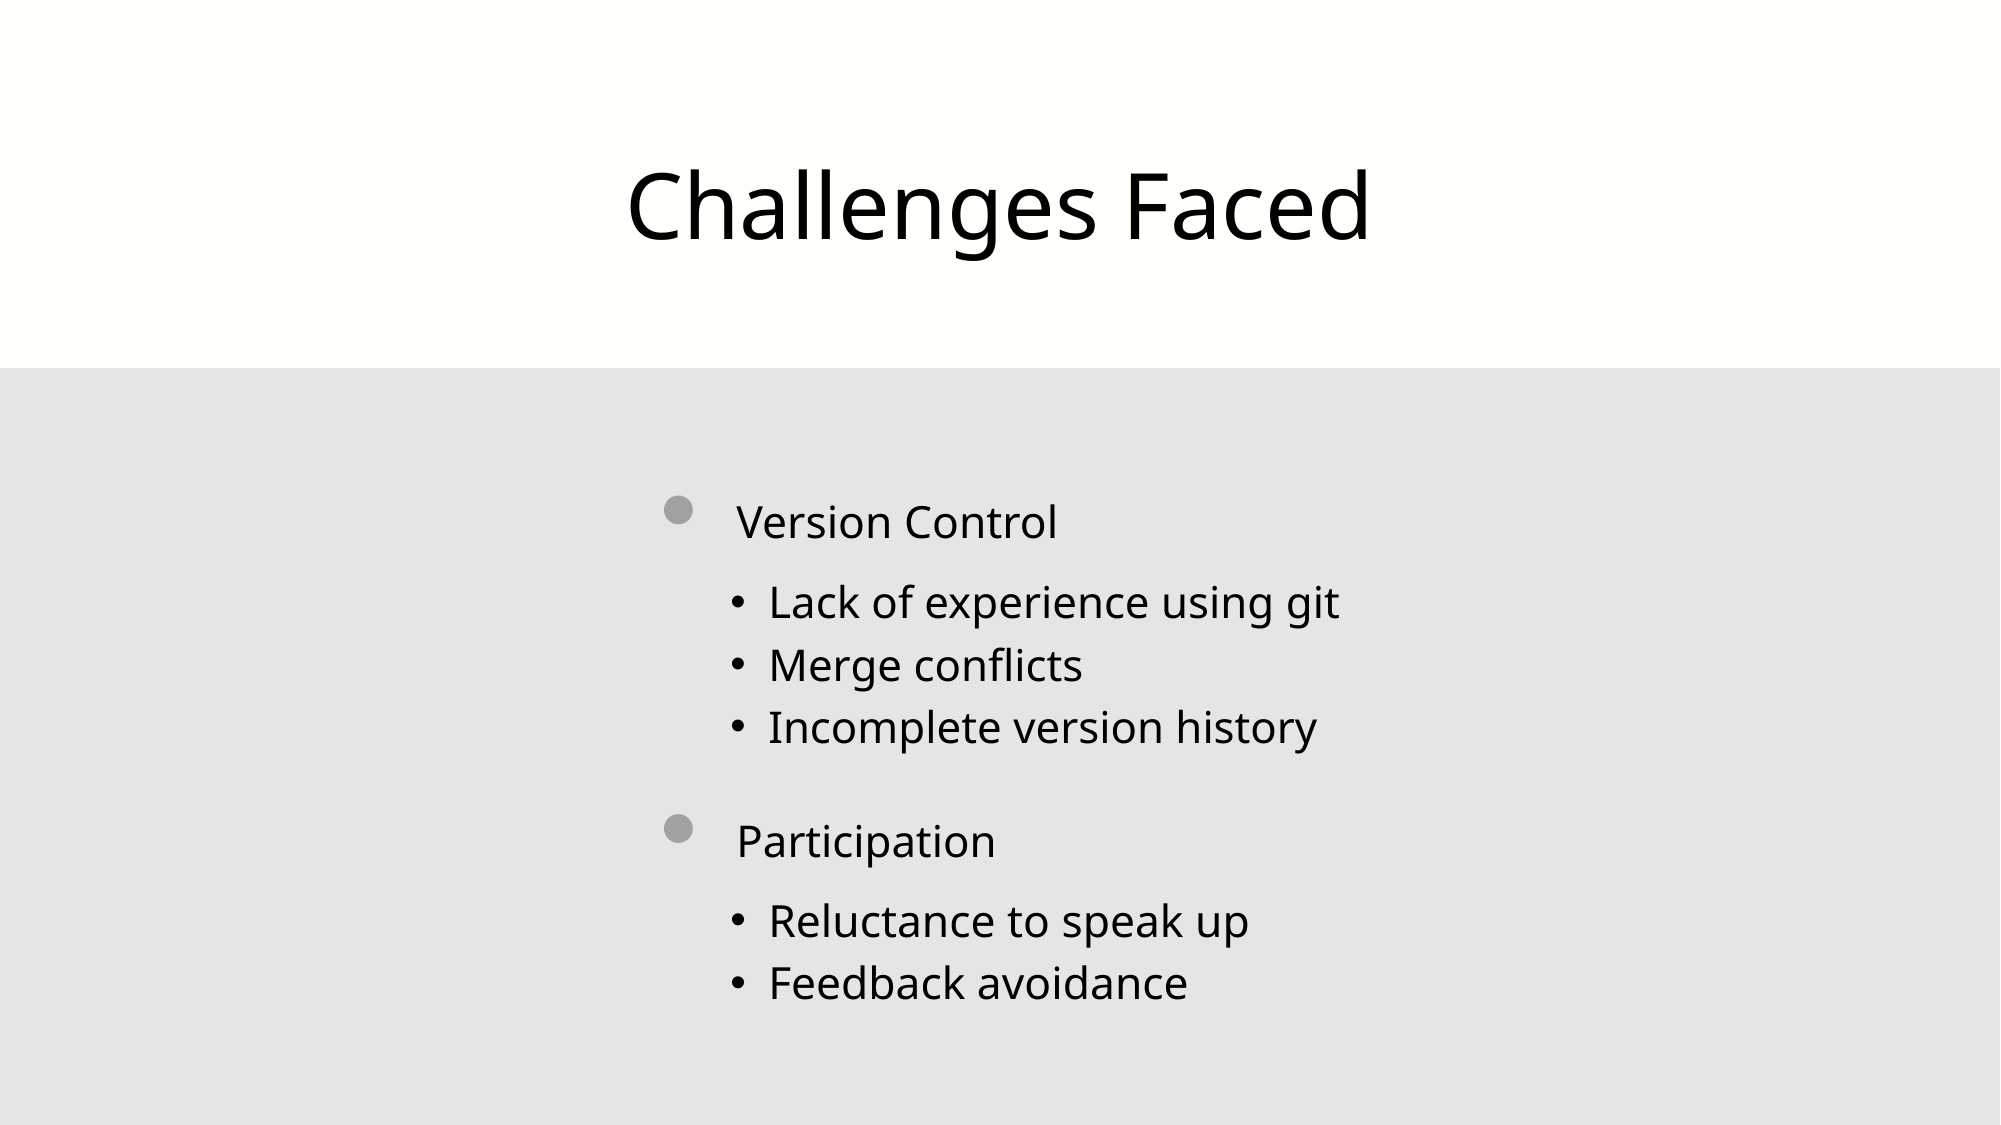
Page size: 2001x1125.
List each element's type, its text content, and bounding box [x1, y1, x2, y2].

text_box Challenges Faced [112, 130, 1888, 259]
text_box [0, 367, 2000, 1125]
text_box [663, 485, 1681, 1003]
